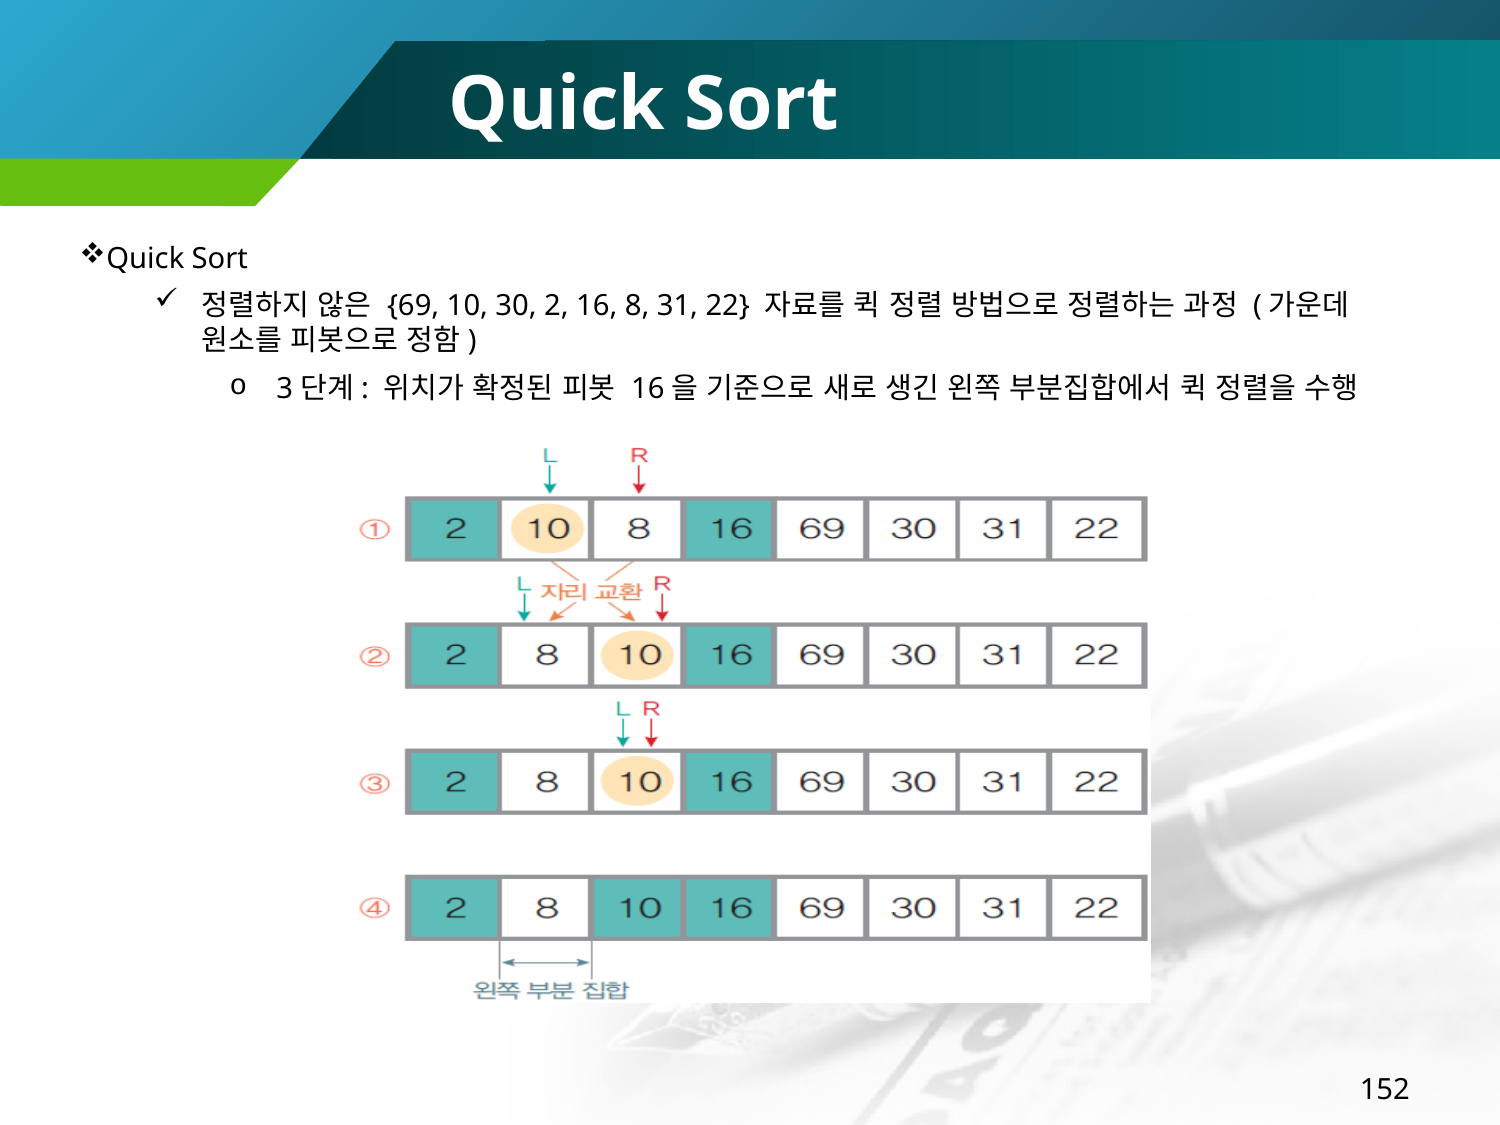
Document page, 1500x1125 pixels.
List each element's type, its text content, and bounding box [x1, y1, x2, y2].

slide_number 152 [1074, 1062, 1426, 1103]
text_box Quick Sort 정렬하지 않은 {69, 10, 30, 2, 16, 8, 31, 22} 자료를 퀵 정렬 방법으로 정렬하는 과정 (가운데 원소를 피봇으로 정함) 3단계: 위치가 확정된 피봇 16을 기준으로 새로 생긴 왼쪽 부분집합에서 퀵 정렬을 수행 [64, 231, 1424, 459]
title Quick Sort [433, 36, 1500, 163]
picture [348, 444, 1500, 1125]
